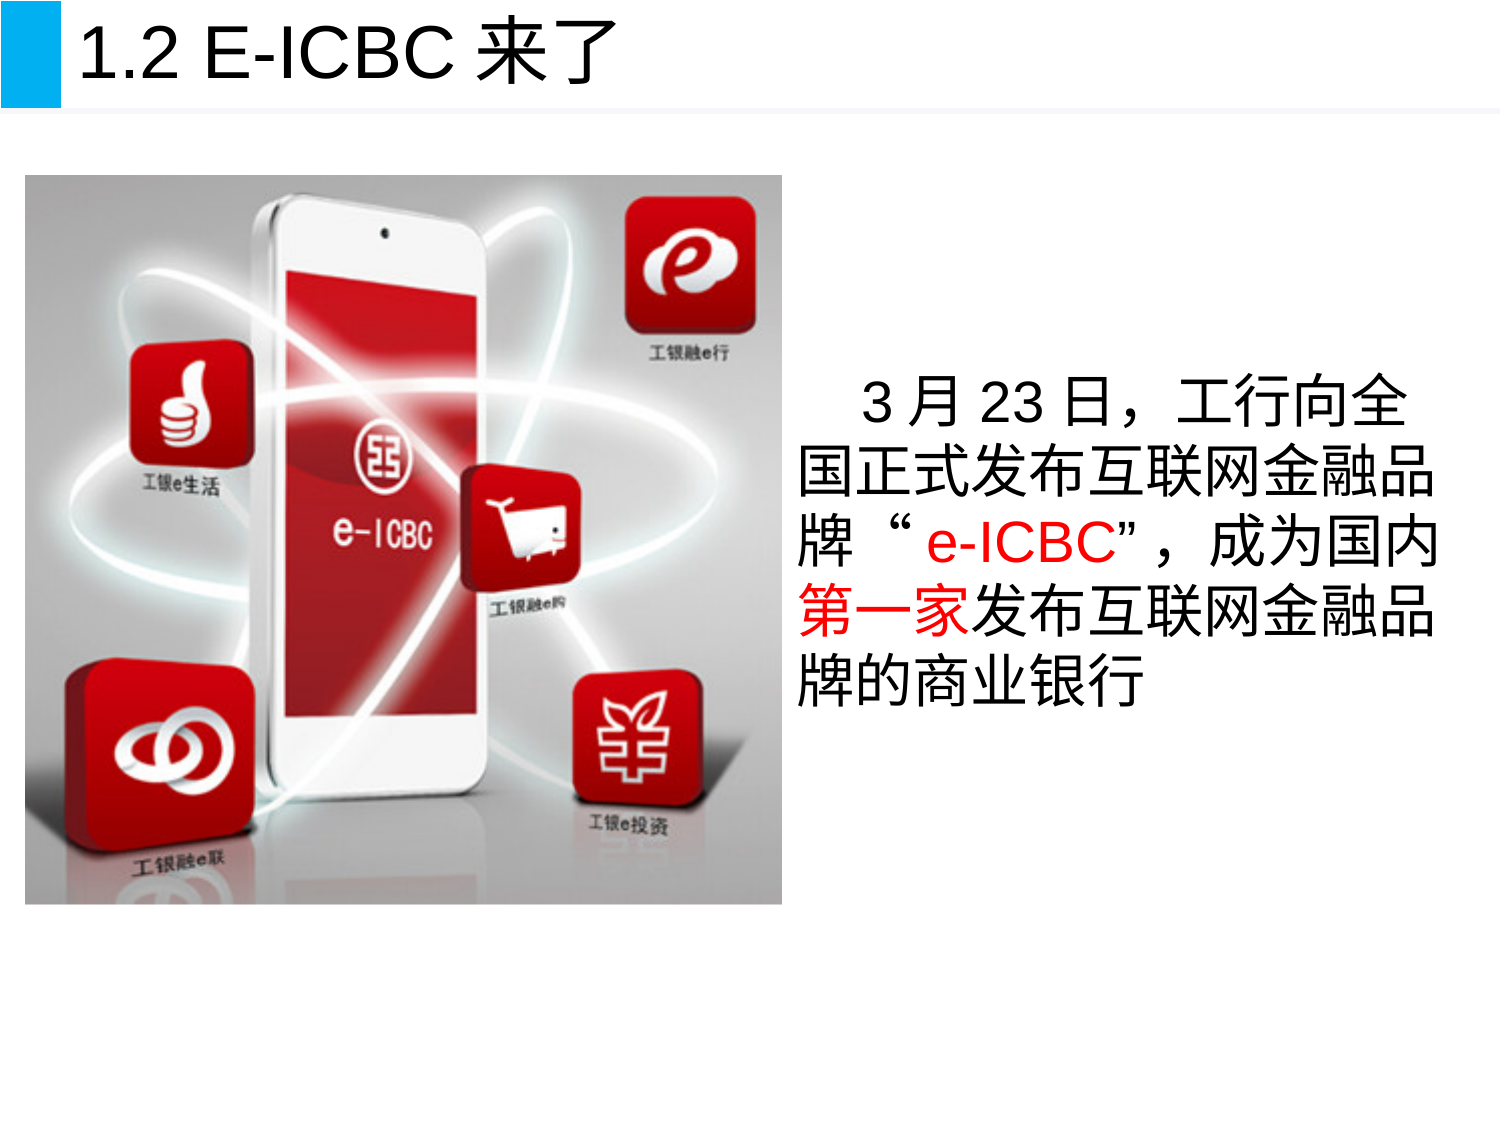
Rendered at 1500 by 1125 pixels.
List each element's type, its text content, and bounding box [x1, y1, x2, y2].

title 1.2 E-ICBC来了 [62, 0, 1500, 109]
text_box 3月23日，工行向全国正式发布互联网金融品牌“e-ICBC”，成为国内第一家发布互联网金融品牌的商业银行 [782, 356, 1467, 722]
picture [25, 175, 782, 908]
